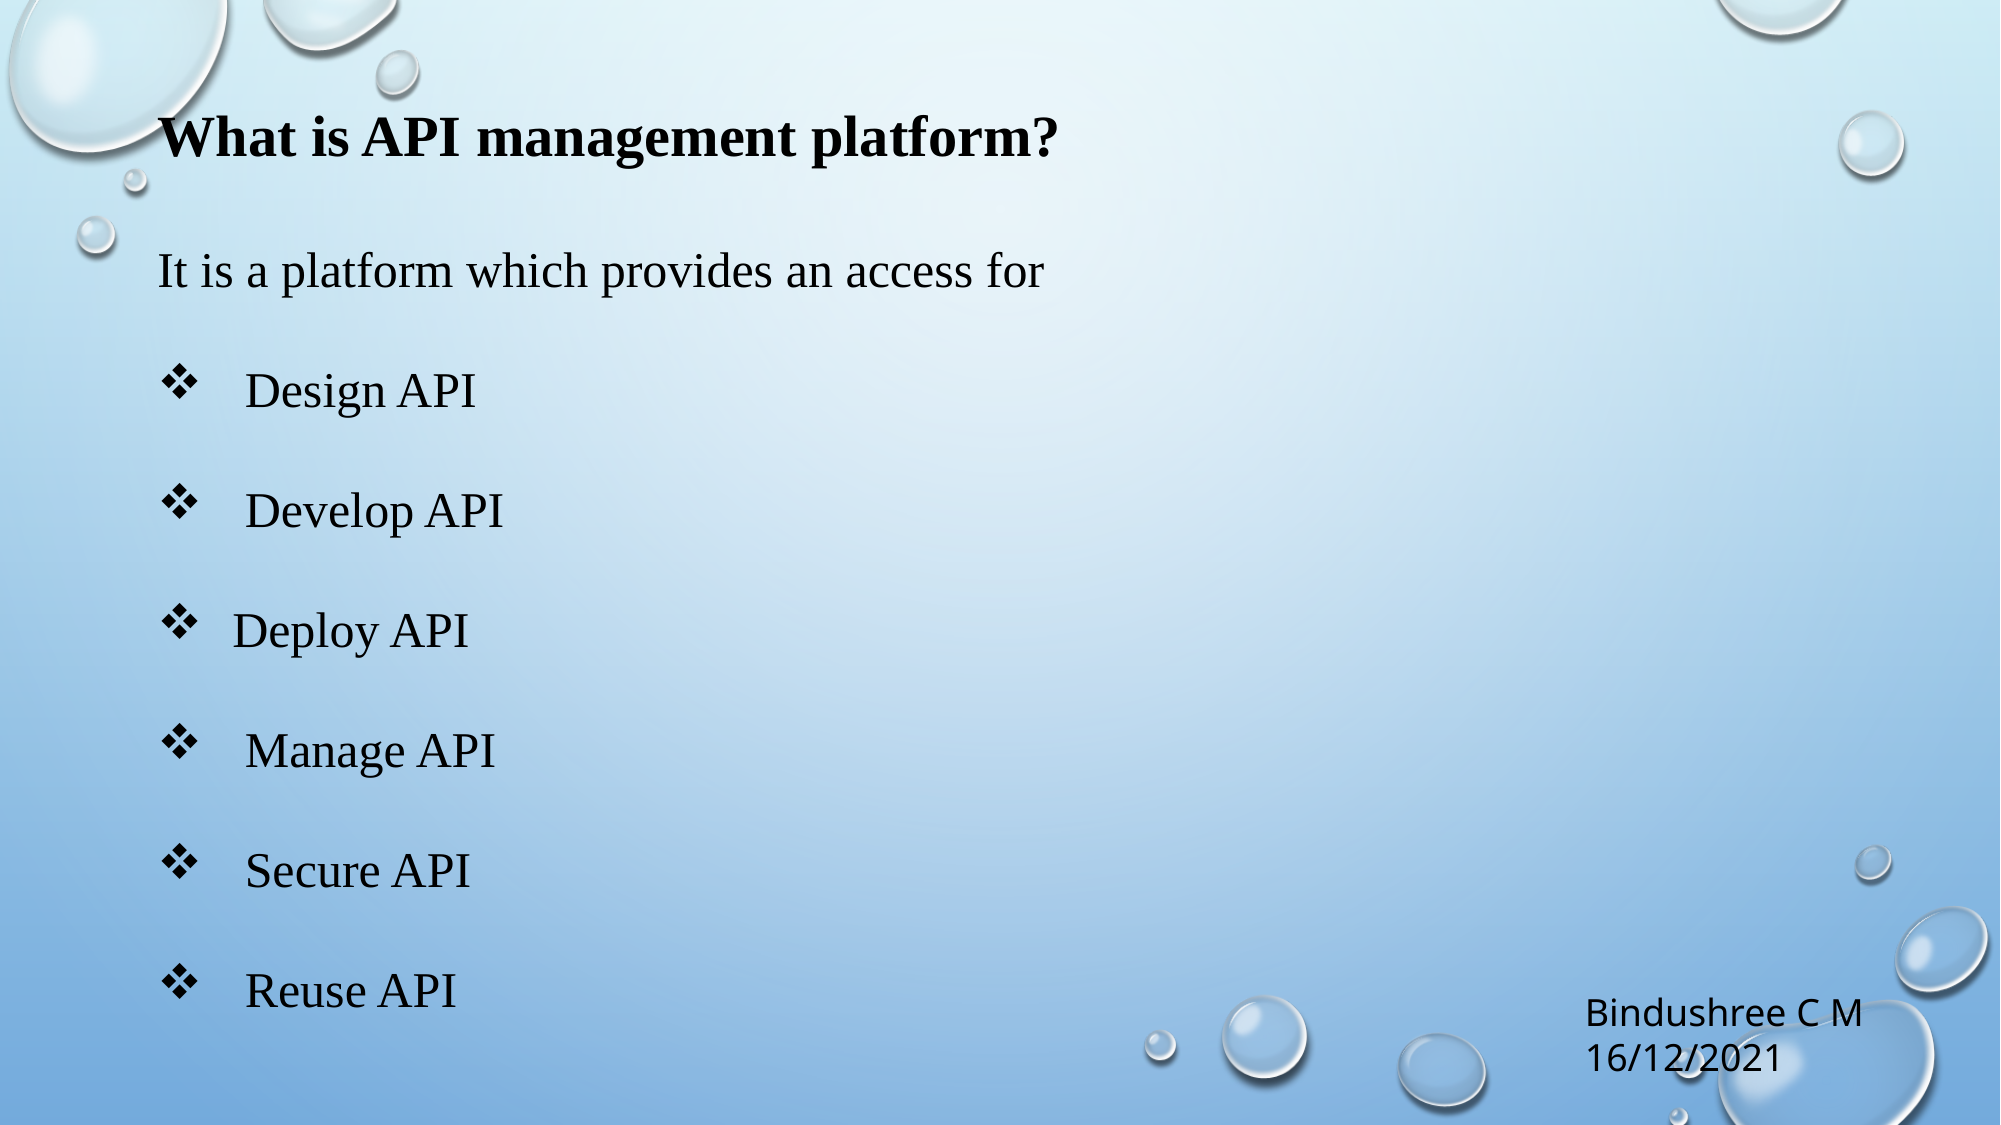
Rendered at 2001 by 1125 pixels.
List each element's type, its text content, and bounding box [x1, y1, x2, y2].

picture [0, 0, 2000, 1125]
text_box Bindushree C M 16/12/2021 [1569, 981, 2000, 1087]
text_box What is API management platform? It is a platform which provides an access for Design API Develop API Deploy API Manage API Secure API Reuse API [142, 90, 1858, 1026]
